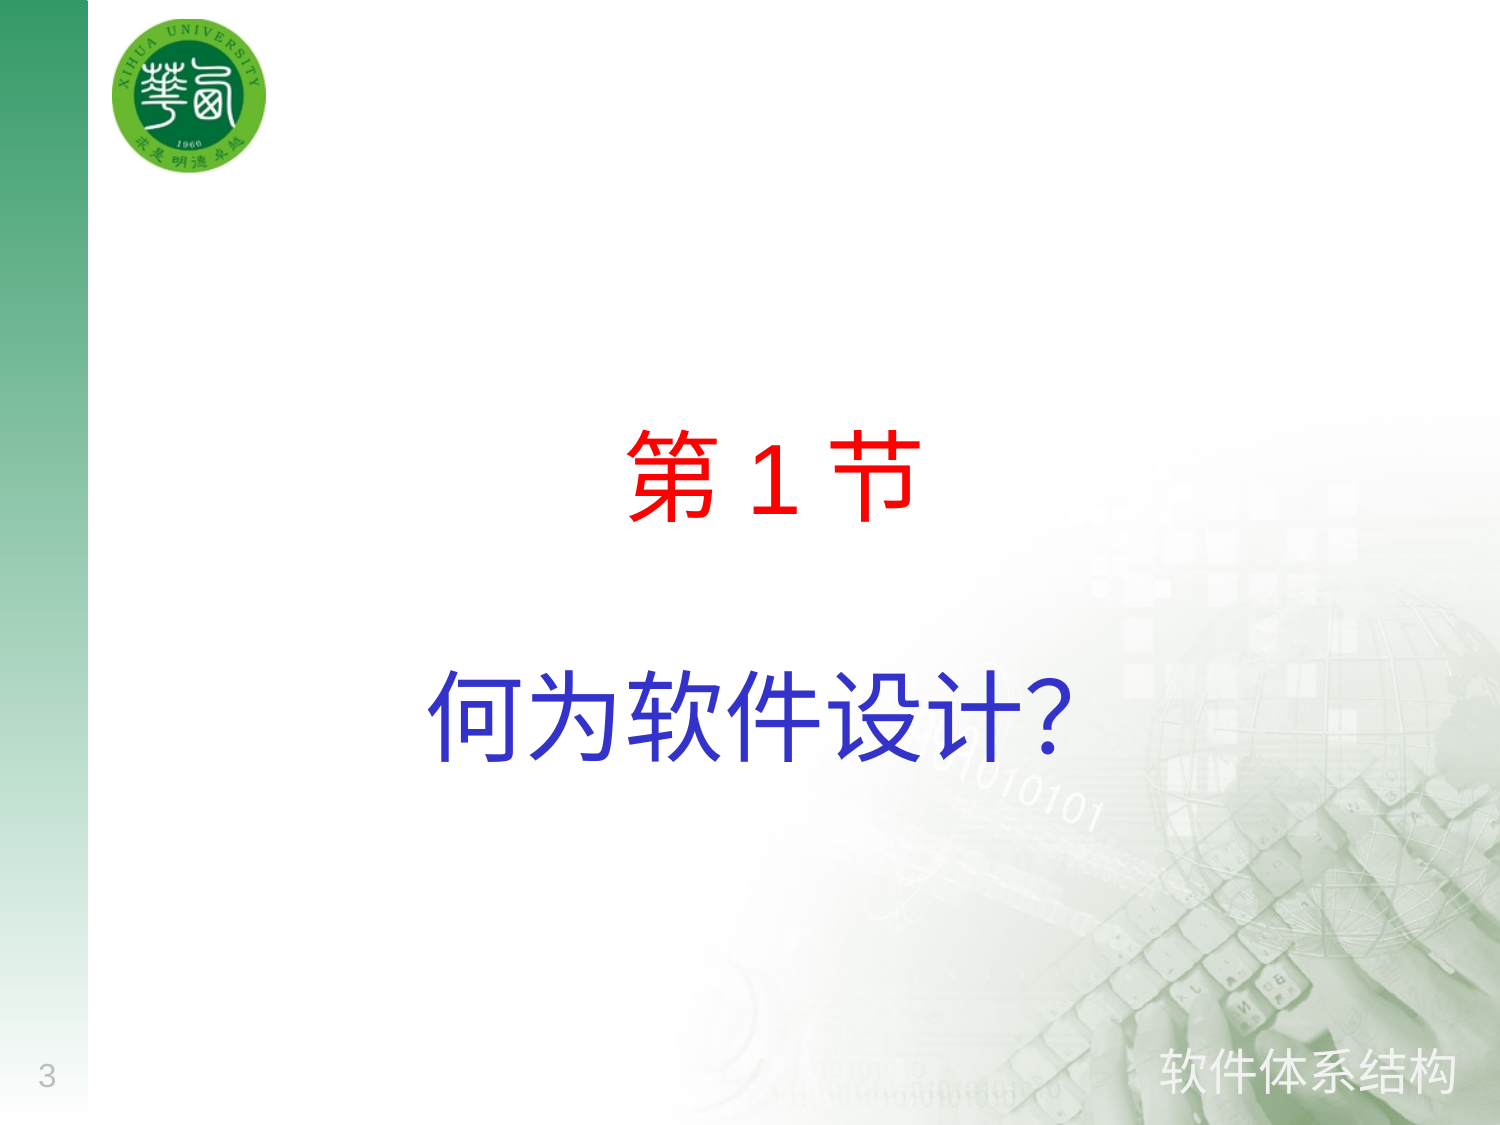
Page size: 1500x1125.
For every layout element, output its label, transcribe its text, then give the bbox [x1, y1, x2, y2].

picture [549, 365, 1500, 1125]
title 第1节 何为软件设计？ [100, 338, 1448, 851]
picture [112, 18, 266, 173]
slide_number 3 [1, 1046, 88, 1103]
